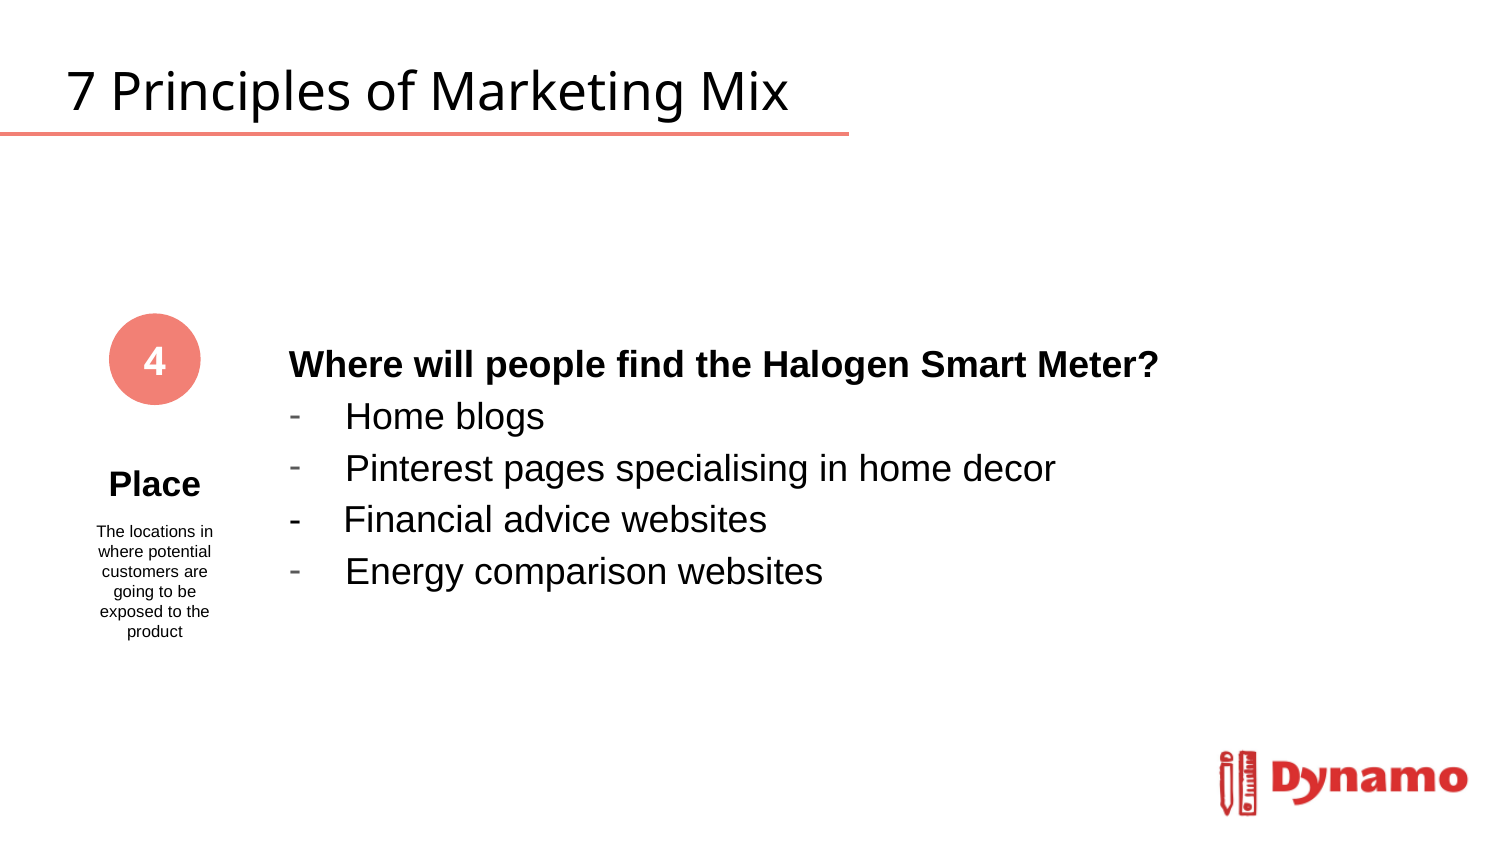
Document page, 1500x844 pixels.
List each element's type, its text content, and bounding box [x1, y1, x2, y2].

text_box 4 [110, 314, 200, 404]
picture [1206, 740, 1500, 844]
text_box The locations in where potential customers are going to be exposed to the product [68, 513, 242, 649]
list Place [68, 439, 242, 513]
list Where will people find the Halogen Smart Meter? Home blogs Pinterest pages specialising in home decor - Financial advice websites Energy comparison websites [255, 318, 1442, 616]
title 7 Principles of Marketing Mix [51, 42, 1449, 137]
